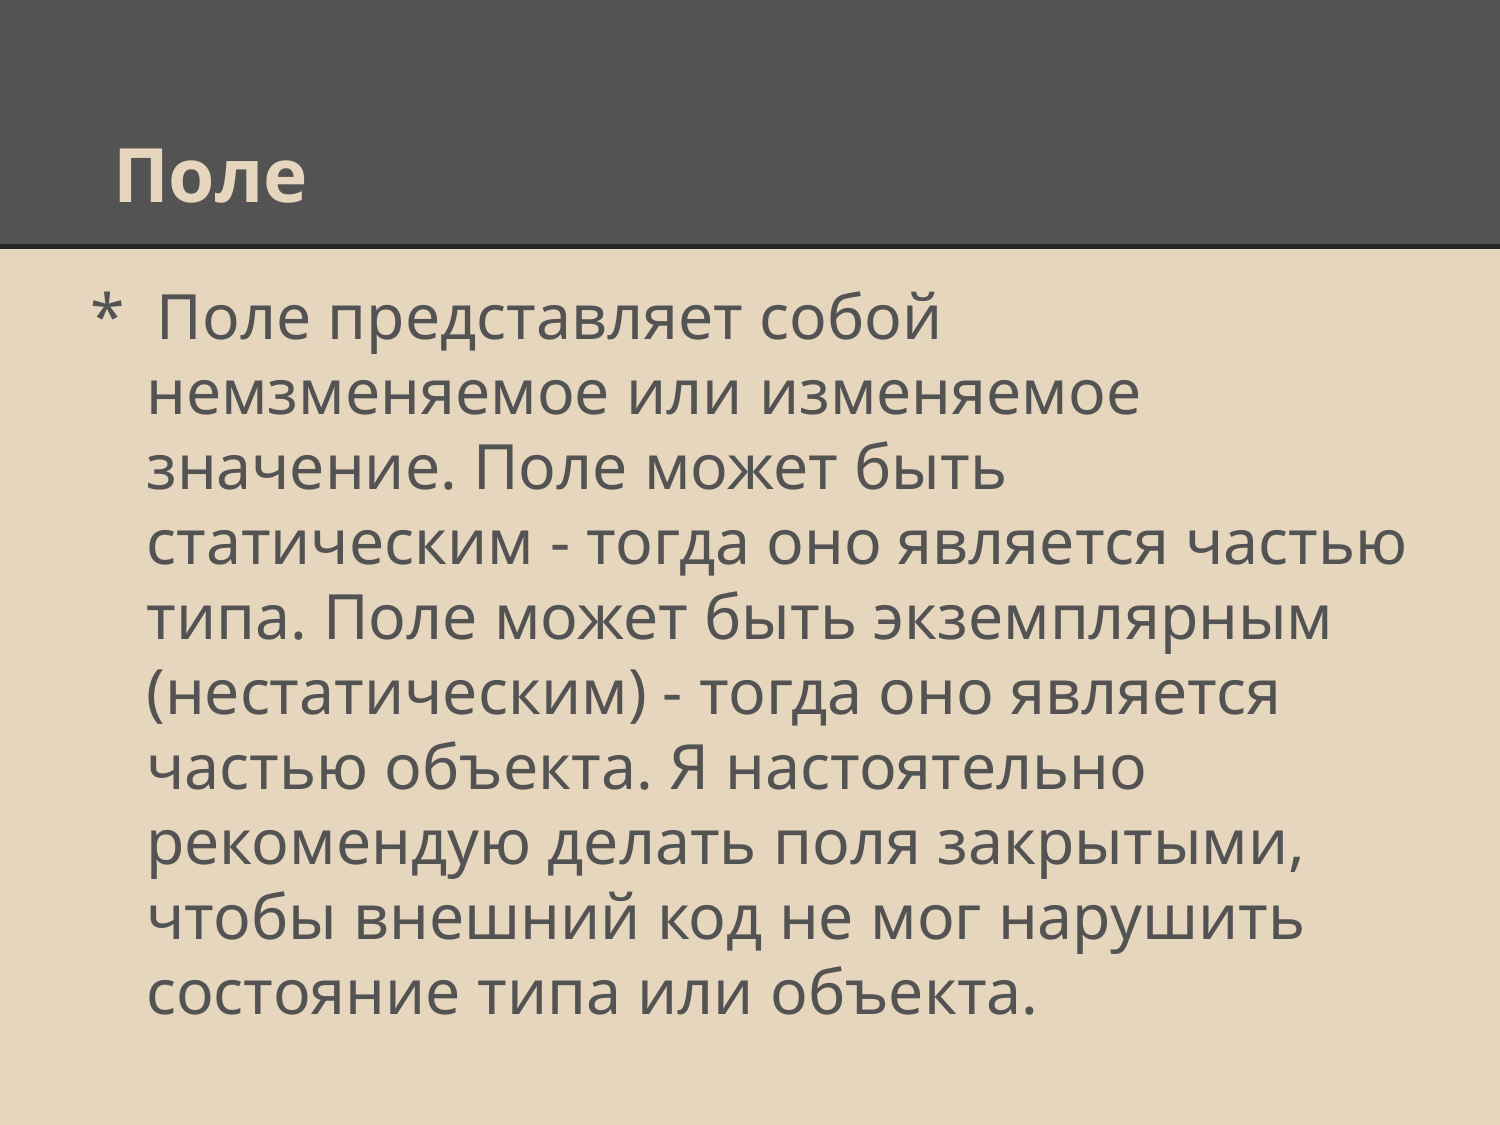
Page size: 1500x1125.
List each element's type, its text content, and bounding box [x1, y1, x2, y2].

title Поле [60, 45, 1411, 233]
list * Поле представляет собой немзменяемое или изменяемое значение. Поле может быть статическим - тогда оно является частью типа. Поле может быть экземплярным (нестатическим) - тогда оно является частью объекта. Я настоятельно рекомендую делать поля закрытыми, чтобы внешний код не мог нарушить состояние типа или объекта. [75, 262, 1425, 1078]
